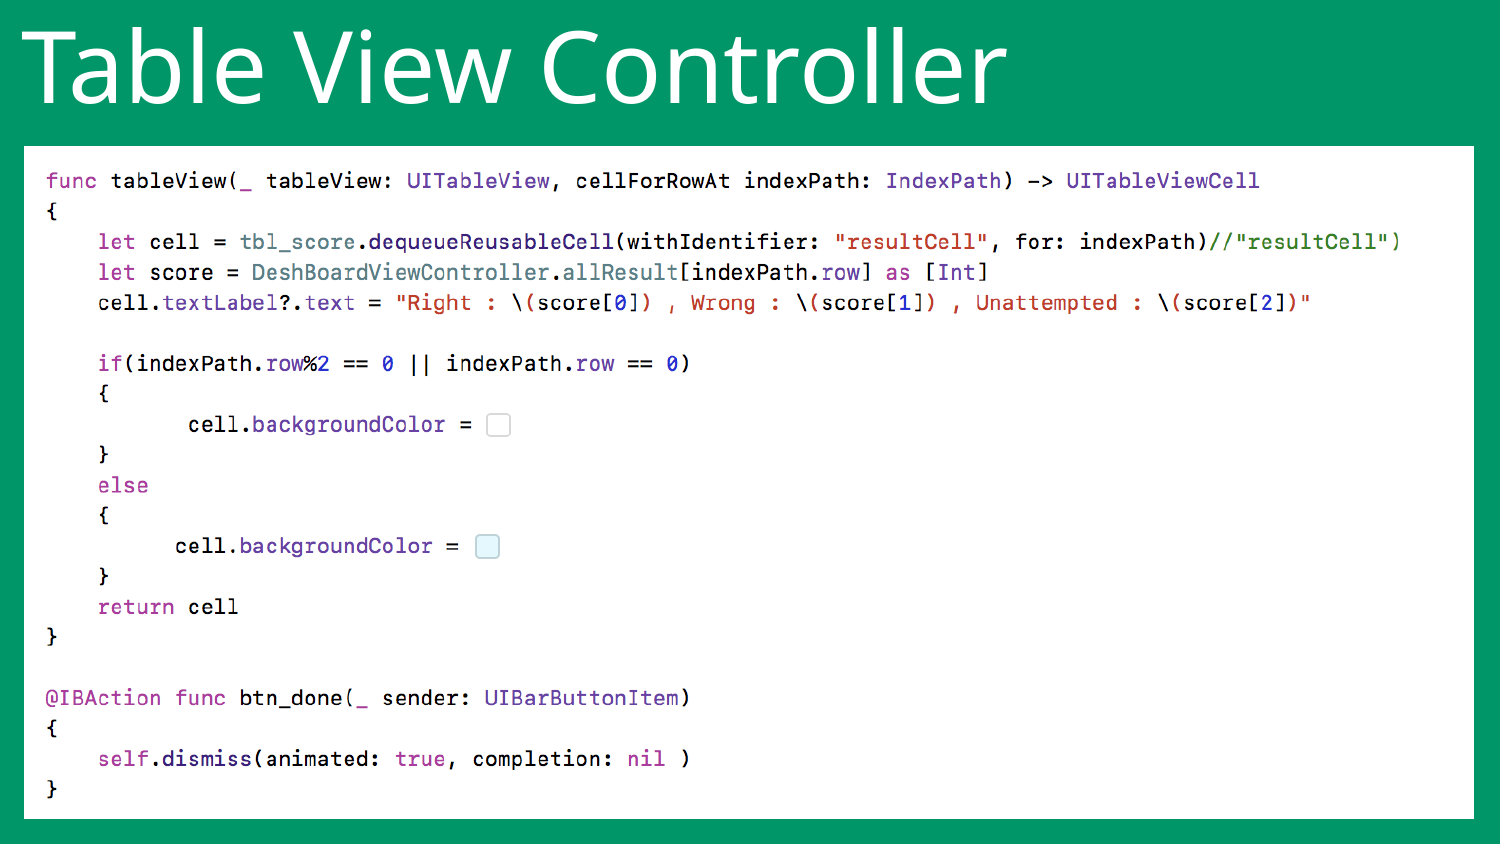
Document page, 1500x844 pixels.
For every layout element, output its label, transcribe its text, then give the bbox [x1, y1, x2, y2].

title Table View Controller [6, 5, 1470, 122]
picture [24, 146, 1474, 819]
